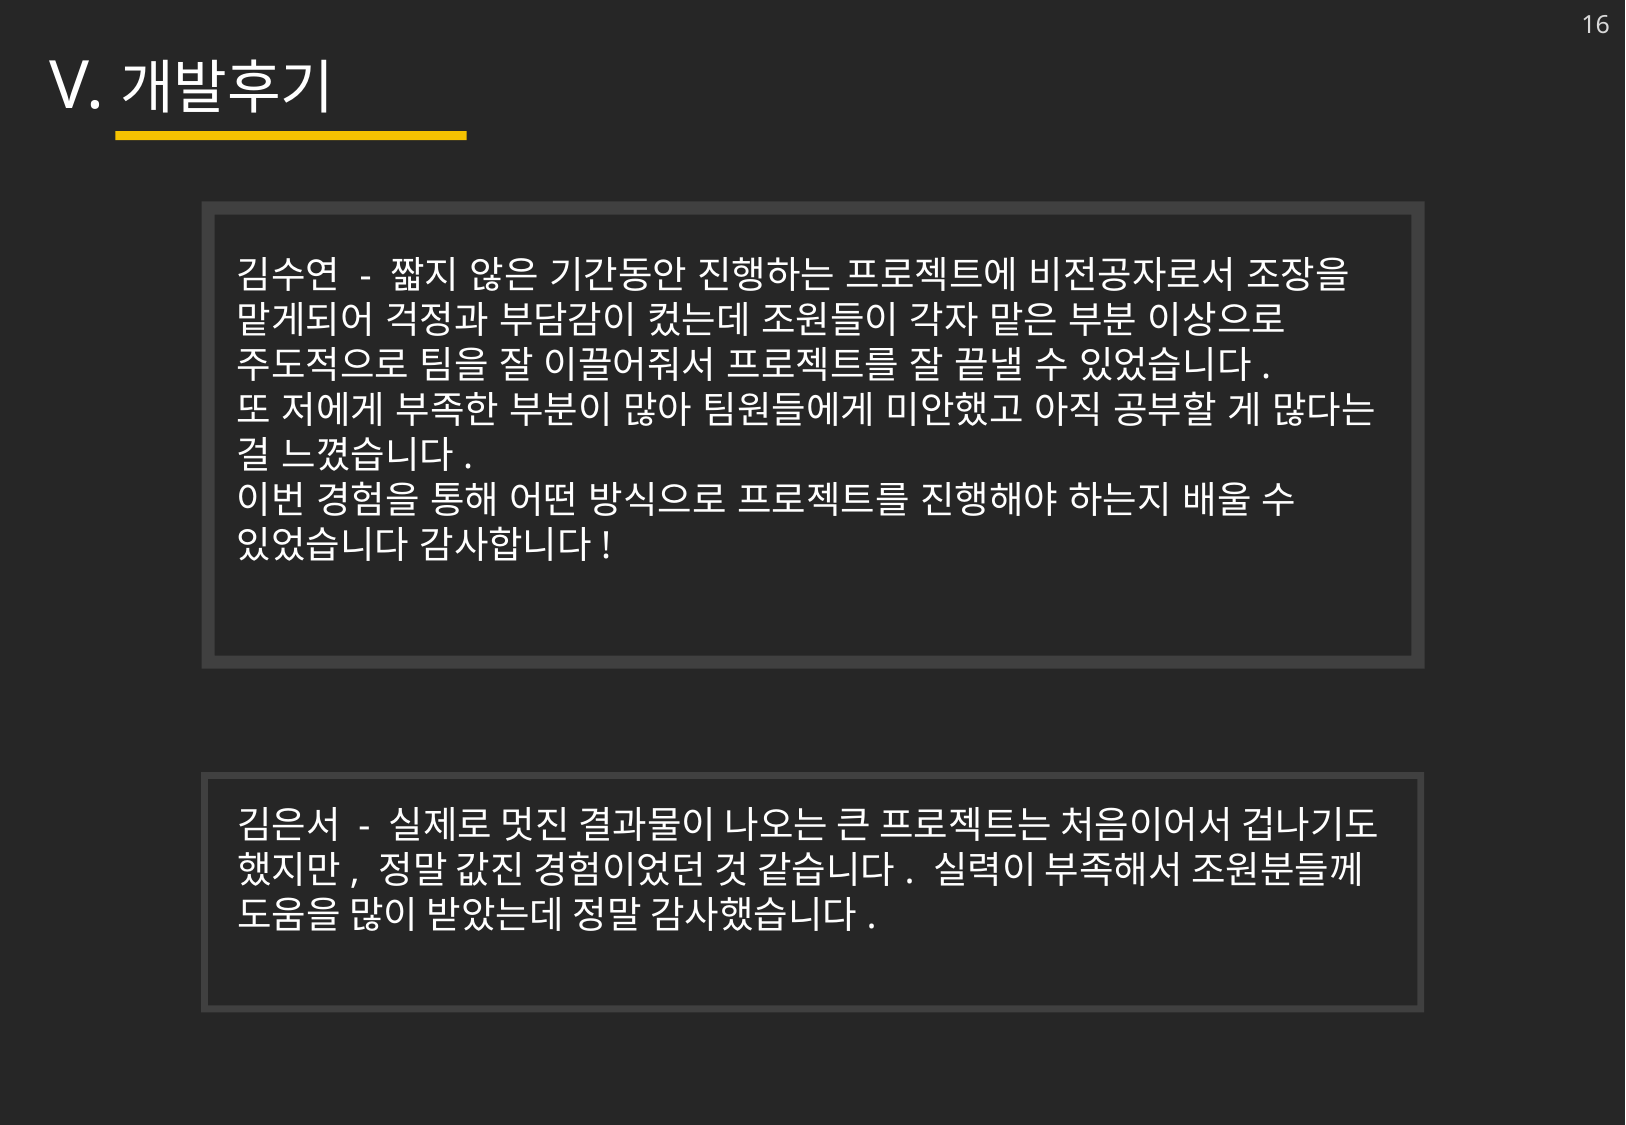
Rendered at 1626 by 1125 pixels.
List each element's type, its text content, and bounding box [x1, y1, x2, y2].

text_box [199, 770, 1426, 1014]
text_box V.개발후기 [34, 34, 537, 130]
text_box [200, 199, 1427, 671]
text_box 김수연 - 짧지 않은 기간동안 진행하는 프로젝트에 비전공자로서 조장을 맡게되어 걱정과 부담감이 컸는데 조원들이 각자 맡은 부분 이상으로 주도적으로 팀을 잘 이끌어줘서 프로젝트를 잘 끝낼 수 있었습니다. 또 저에게 부족한 부분이 많아 팀원들에게 미안했고 아직 공부할 게 많다는 걸 느꼈습니다. 이번 경험을 통해 어떤 방식으로 프로젝트를 진행해야 하는지 배울 수 있었습니다 감사합니다! [221, 243, 1403, 574]
slide_number 16 [1207, 0, 1625, 56]
text_box 김은서 - 실제로 멋진 결과물이 나오는 큰 프로젝트는 처음이어서 겁나기도 했지만, 정말 값진 경험이었던 것 같습니다. 실력이 부족해서 조원분들께 도움을 많이 받았는데 정말 감사했습니다. [222, 793, 1404, 945]
text_box [113, 130, 469, 142]
